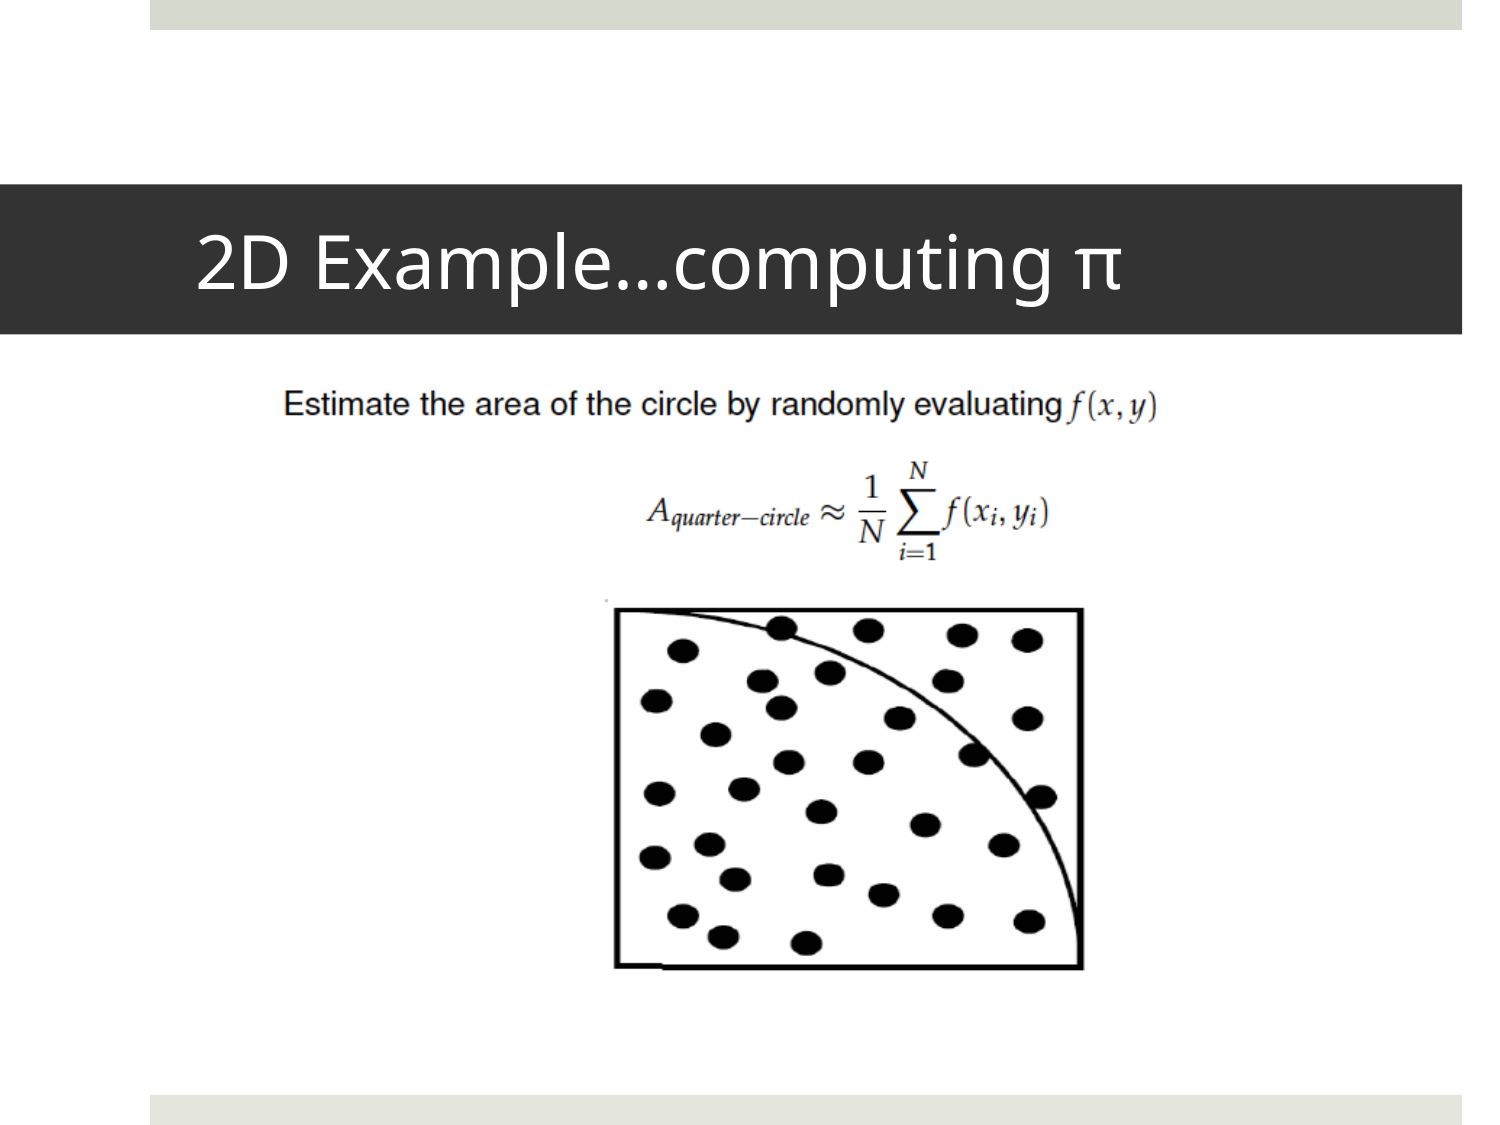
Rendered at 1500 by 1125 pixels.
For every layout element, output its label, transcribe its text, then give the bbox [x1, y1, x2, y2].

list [108, 382, 1359, 986]
title 2D Example…computing π [0, 184, 1463, 335]
